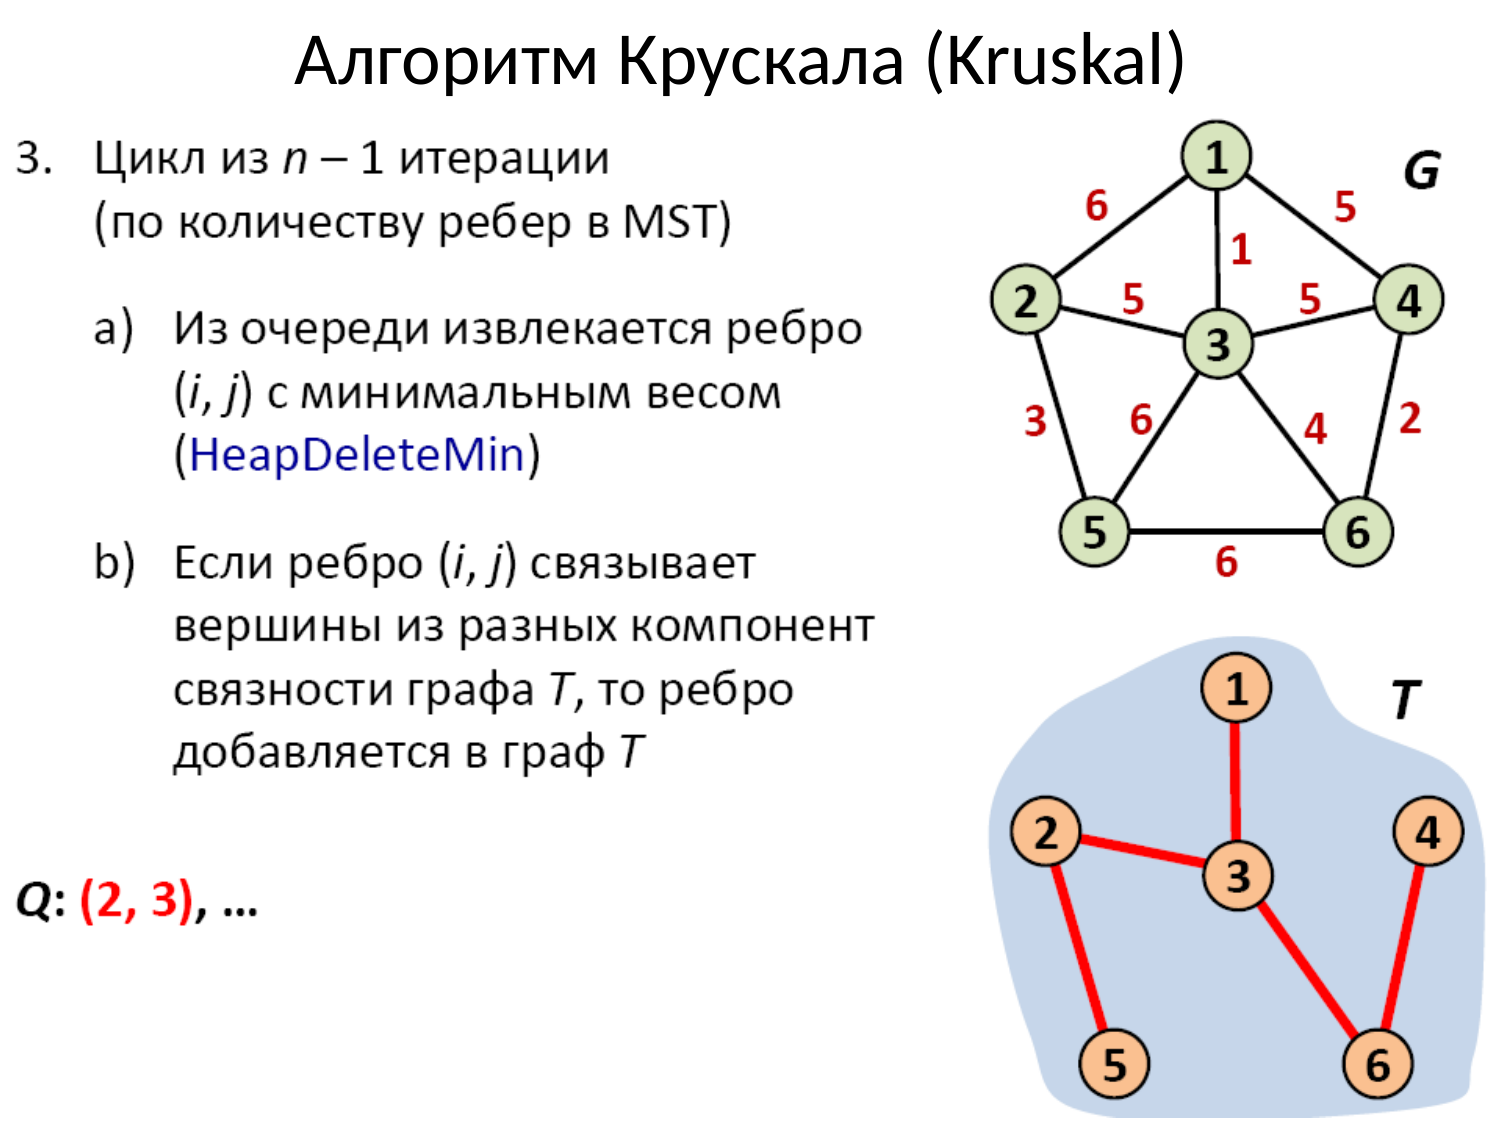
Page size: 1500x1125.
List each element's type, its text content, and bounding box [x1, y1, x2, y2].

picture [10, 115, 1490, 1118]
title Алгоритм Крускала (Kruskal) [17, 7, 1483, 103]
